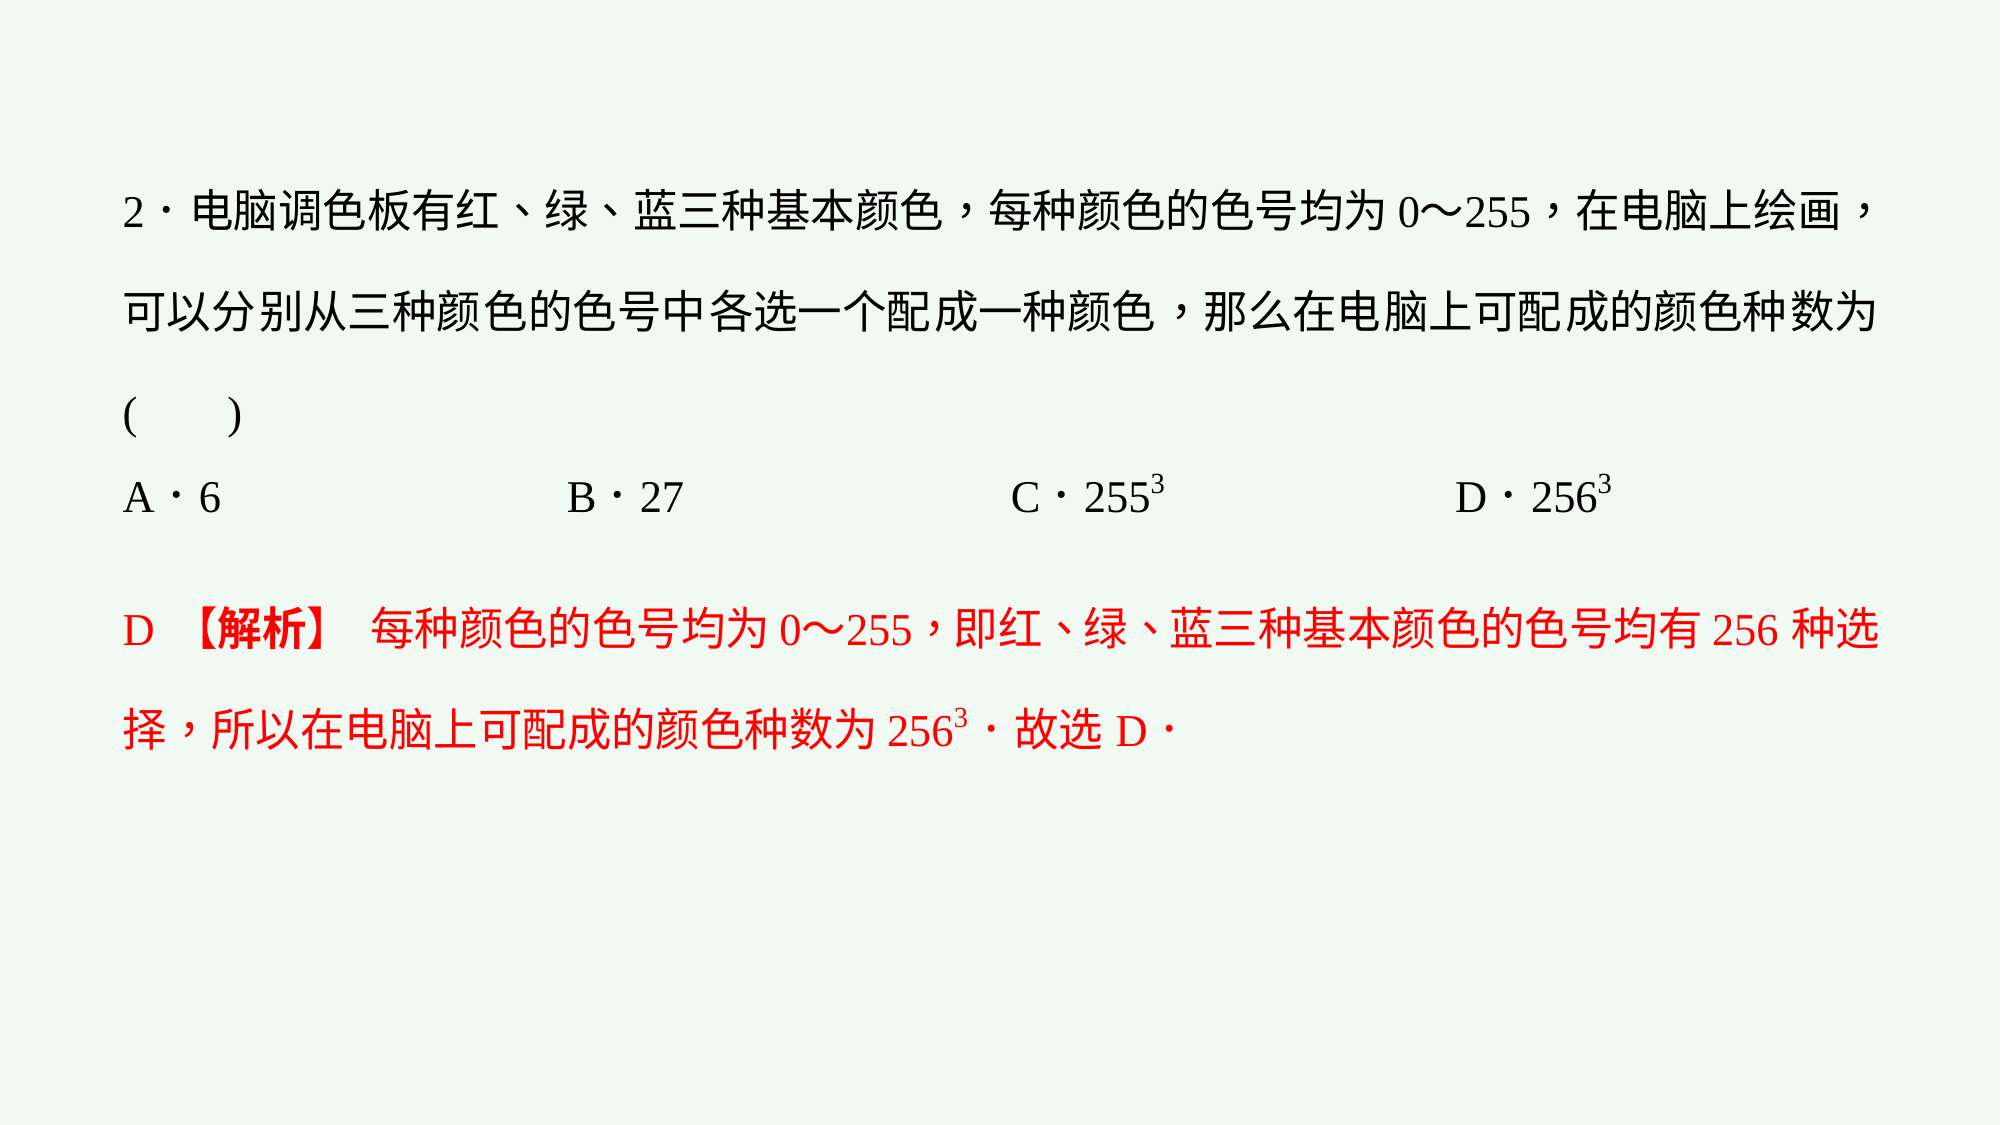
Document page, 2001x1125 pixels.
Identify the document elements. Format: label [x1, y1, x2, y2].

text_box [122, 159, 1881, 532]
text_box [122, 577, 1881, 851]
